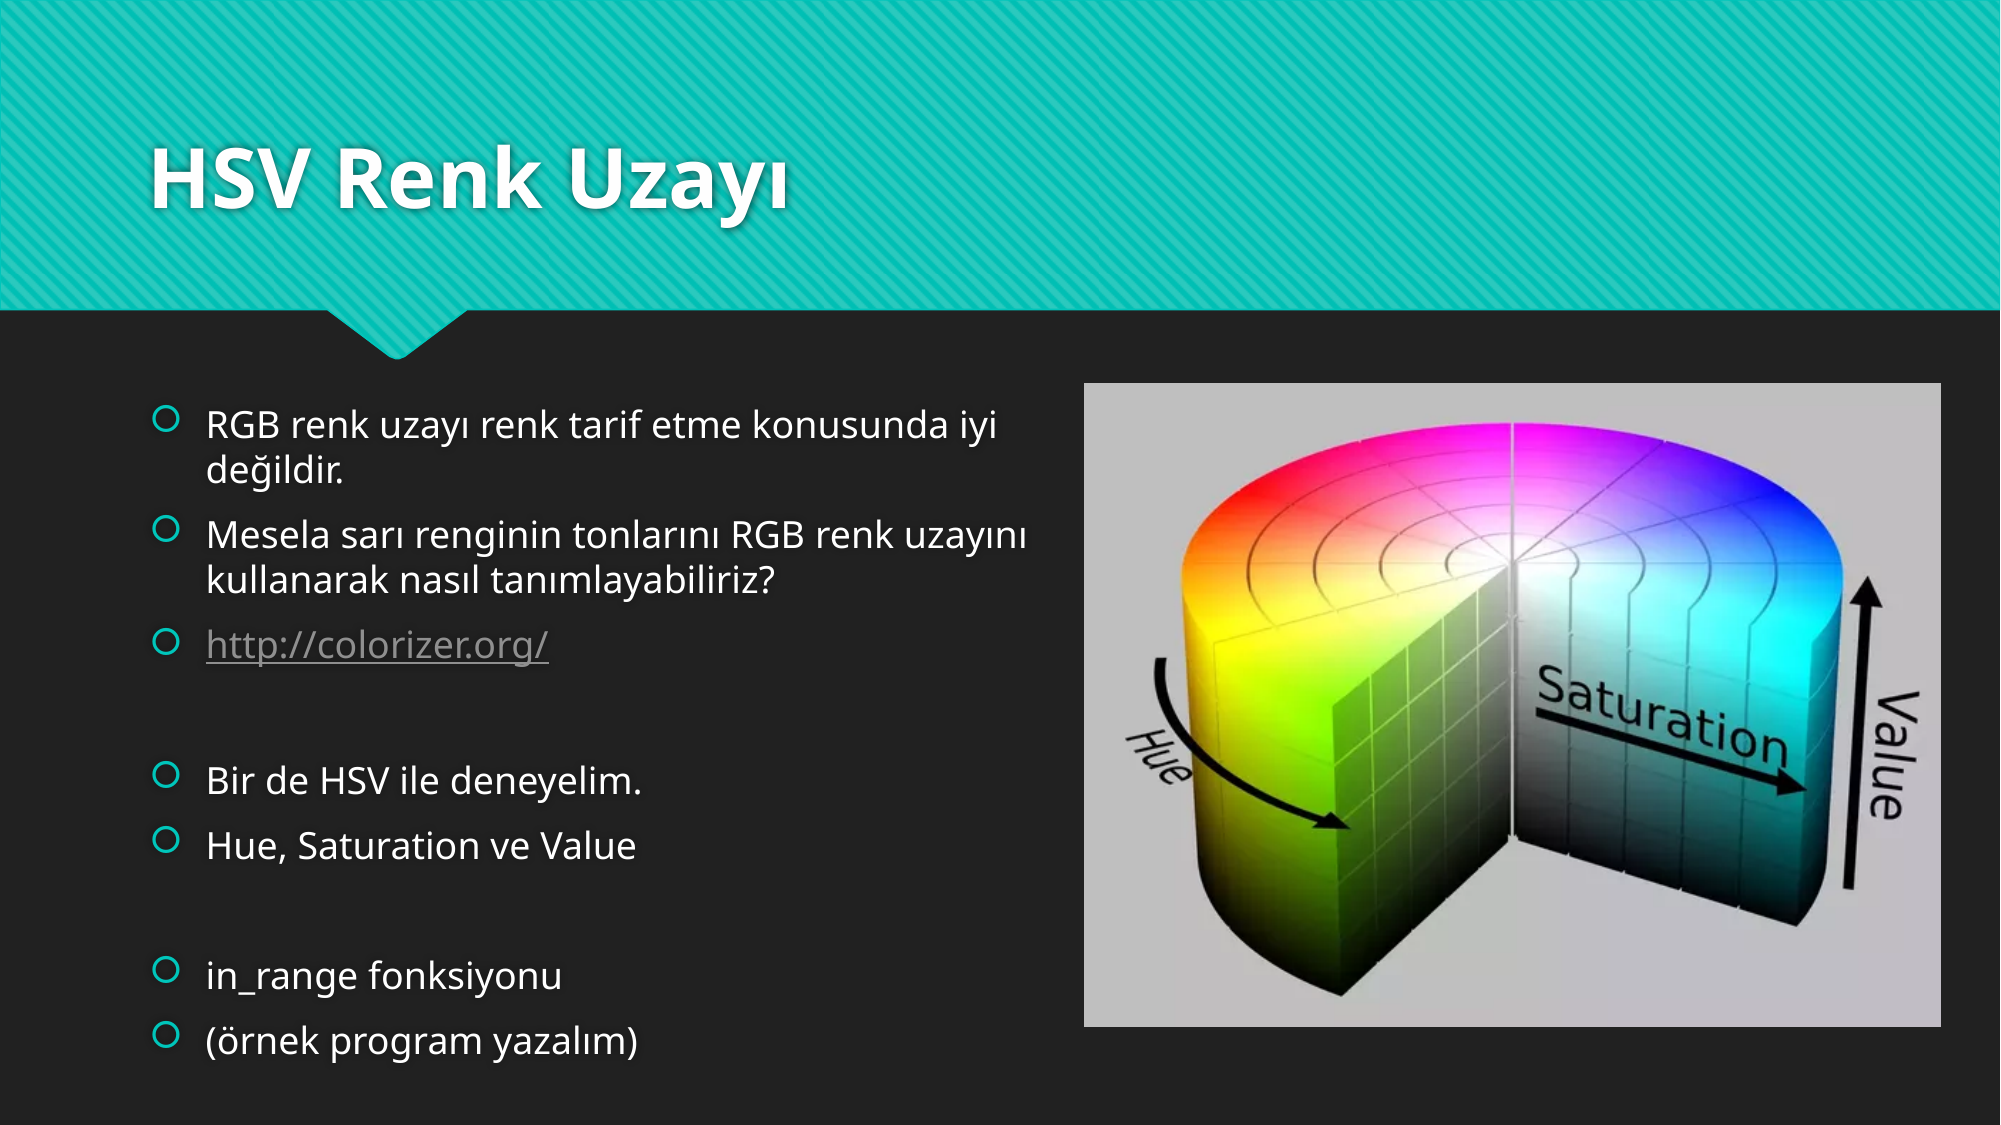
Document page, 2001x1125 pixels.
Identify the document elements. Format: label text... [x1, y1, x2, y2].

list RGB renk uzayı renk tarif etme konusunda iyi değildir. Mesela sarı renginin tonlarını RGB renk uzayını kullanarak nasıl tanımlayabiliriz? http://colorizer.org/ Bir de HSV ile deneyelim. Hue, Saturation ve Value in_range fonksiyonu (örnek program yazalım) [134, 364, 1117, 1099]
title HSV Renk Uzayı [132, 73, 1868, 233]
picture [1083, 383, 1941, 1027]
